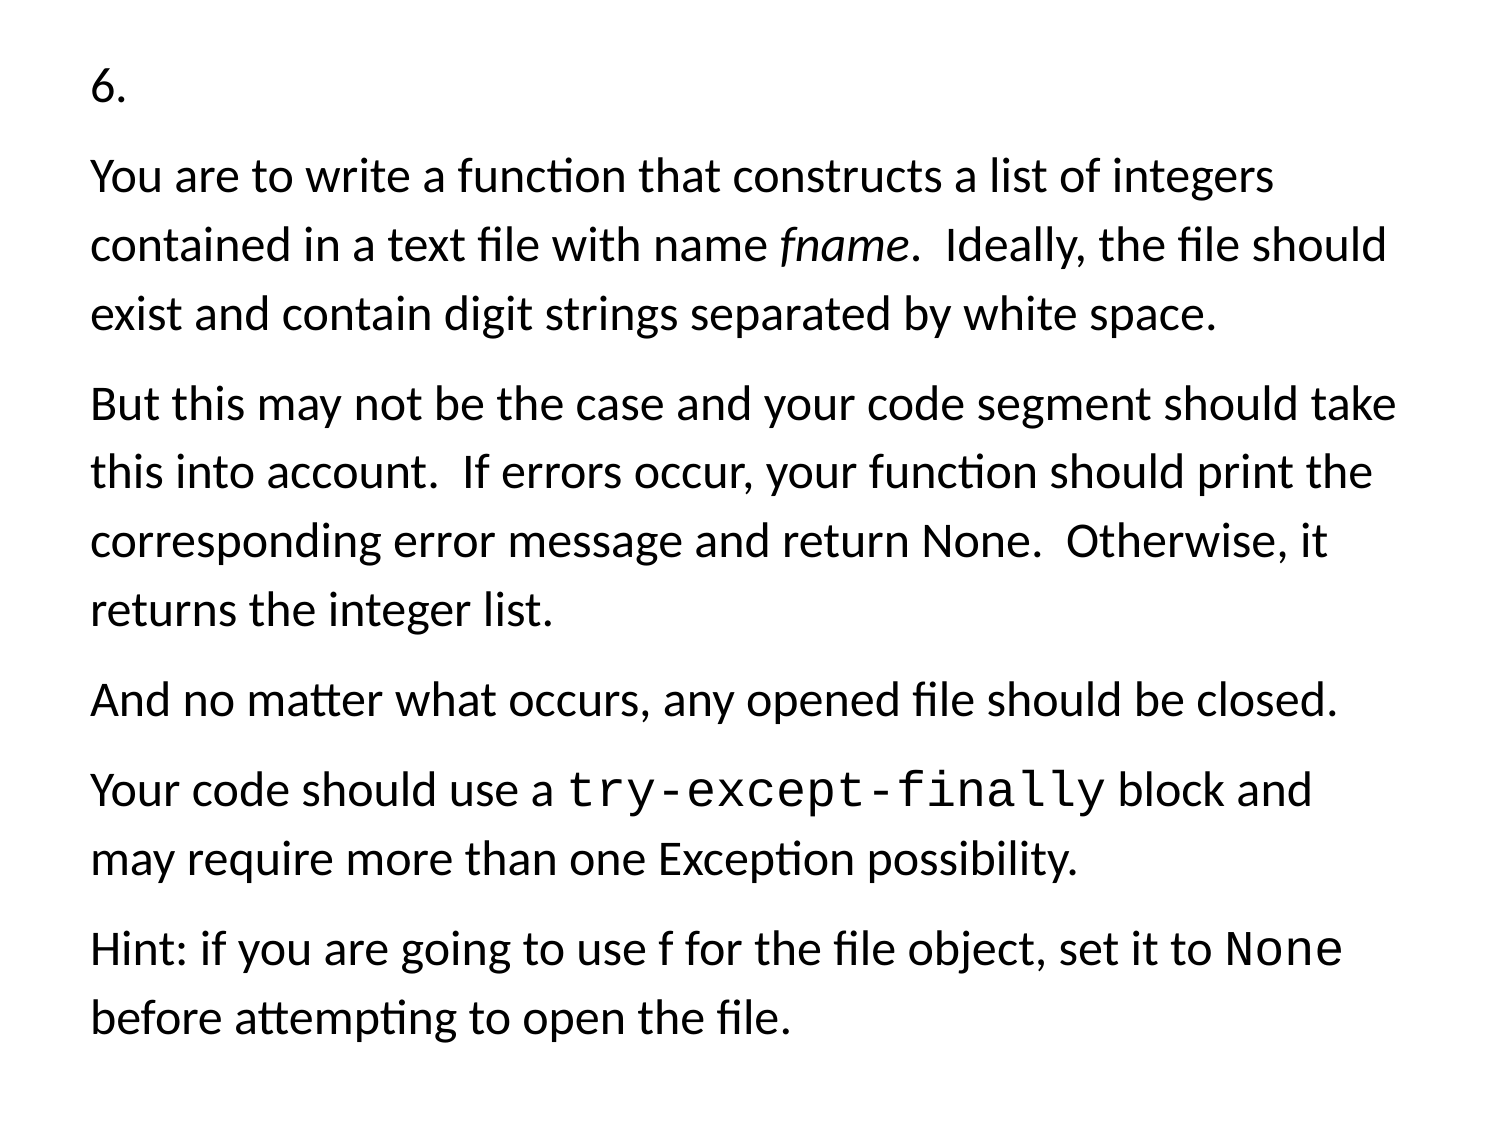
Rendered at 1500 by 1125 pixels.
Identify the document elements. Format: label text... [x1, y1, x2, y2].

list You are to write a function that constructs a list of integers contained in a text file with name fname. Ideally, the file should exist and contain digit strings separated by white space. But this may not be the case and your code segment should take this into account. If errors occur, your function should print the corresponding error message and return None. Otherwise, it returns the integer list. And no matter what occurs, any opened file should be closed. Your code should use a try-except-finally block and may require more than one Exception possibility. Hint: if you are going to use f for the file object, set it to None before attempting to open the file. [75, 35, 1425, 1093]
